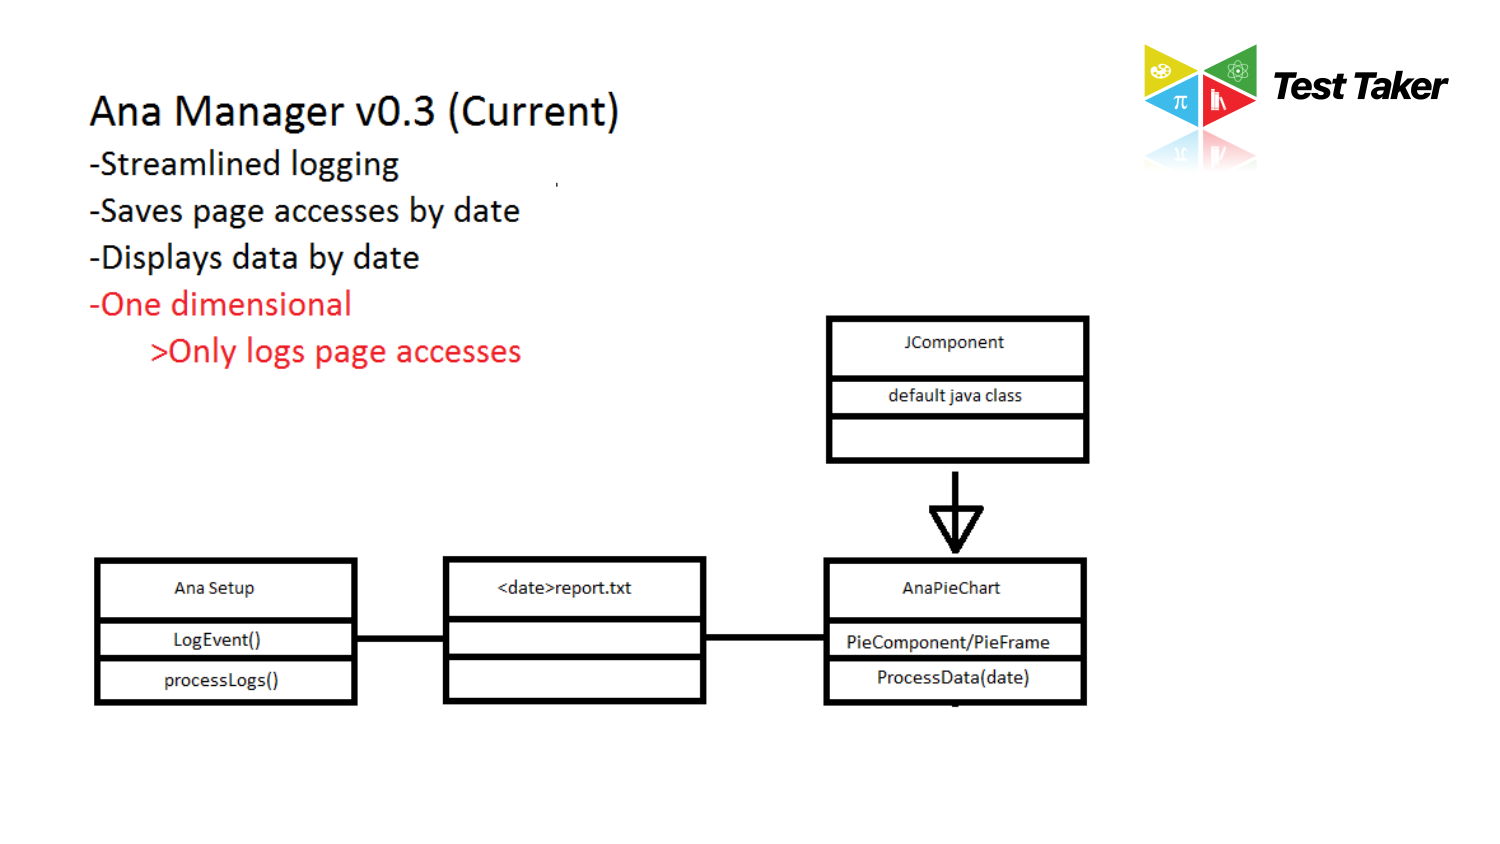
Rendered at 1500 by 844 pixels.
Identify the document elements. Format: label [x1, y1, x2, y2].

picture [9, 0, 1463, 750]
